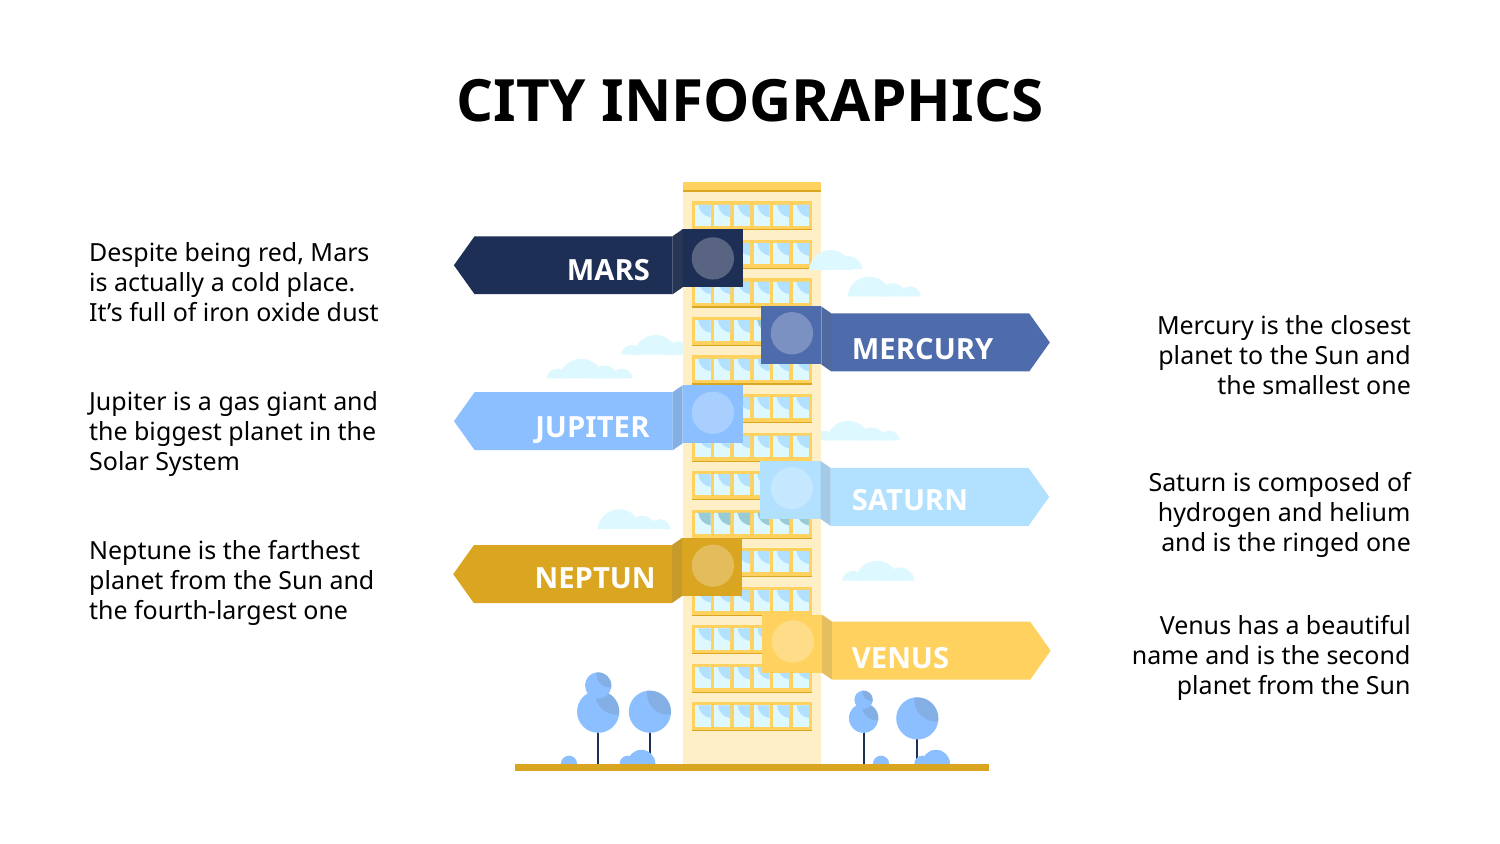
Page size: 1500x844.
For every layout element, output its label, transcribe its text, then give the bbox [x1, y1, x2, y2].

text_box [753, 204, 770, 226]
text_box [821, 306, 832, 372]
text_box [792, 243, 810, 265]
text_box [720, 288, 731, 295]
text_box [737, 474, 751, 487]
text_box [698, 666, 711, 680]
text_box [743, 519, 821, 614]
text_box [560, 755, 578, 764]
text_box [714, 288, 731, 303]
text_box [773, 551, 790, 573]
text_box [757, 512, 770, 526]
text_box [691, 702, 813, 731]
text_box [694, 204, 711, 226]
text_box [773, 243, 790, 265]
text_box [779, 519, 790, 526]
text_box [691, 201, 813, 230]
text_box [691, 544, 734, 587]
text_box [792, 673, 810, 689]
text_box [796, 435, 809, 449]
text_box [753, 243, 770, 265]
text_box [733, 666, 751, 689]
text_box [733, 597, 751, 612]
text_box [744, 409, 751, 419]
text_box [649, 519, 671, 530]
text_box [694, 597, 711, 612]
text_box [683, 385, 744, 444]
text_box VENUS [836, 619, 1011, 684]
text_box [866, 427, 882, 441]
text_box [753, 589, 770, 612]
text_box [714, 358, 731, 380]
text_box [832, 313, 836, 372]
text_box [822, 614, 832, 680]
text_box [1011, 621, 1051, 680]
text_box [599, 365, 615, 379]
text_box [714, 705, 731, 727]
text_box [694, 628, 711, 650]
text_box [546, 368, 562, 379]
text_box [714, 474, 731, 496]
text_box [691, 391, 735, 434]
text_box [743, 239, 813, 268]
text_box [717, 204, 731, 218]
text_box [878, 430, 900, 441]
text_box [831, 467, 836, 526]
text_box [743, 562, 751, 573]
text_box [691, 586, 813, 615]
text_box [776, 281, 790, 295]
text_box [760, 306, 821, 365]
text_box [740, 281, 751, 295]
text_box [792, 705, 810, 727]
text_box [714, 204, 731, 226]
text_box Jupiter is a gas giant and the biggest planet in the Solar System [74, 370, 401, 465]
text_box [743, 551, 751, 564]
text_box [671, 538, 682, 604]
text_box [792, 435, 810, 457]
text_box [753, 281, 770, 303]
text_box [621, 345, 636, 355]
text_box [682, 193, 821, 257]
text_box [691, 355, 813, 384]
text_box [862, 705, 879, 721]
text_box [773, 435, 790, 457]
text_box [714, 320, 731, 342]
text_box [585, 672, 612, 699]
text_box [733, 512, 751, 534]
text_box [753, 397, 770, 419]
text_box [792, 519, 810, 534]
text_box [619, 755, 636, 764]
text_box [630, 749, 656, 764]
text_box [737, 628, 751, 642]
text_box [647, 690, 672, 715]
text_box [776, 397, 790, 410]
text_box [691, 663, 813, 692]
text_box [776, 435, 790, 449]
text_box [694, 705, 711, 727]
text_box [771, 620, 815, 663]
text_box [796, 397, 809, 410]
text_box [611, 368, 633, 379]
text_box [826, 420, 870, 441]
text_box [698, 628, 711, 642]
text_box [773, 705, 790, 727]
text_box [682, 181, 821, 189]
text_box [737, 666, 751, 680]
text_box [770, 312, 814, 355]
text_box MARS [497, 231, 665, 296]
text_box Despite being red, Mars is actually a cold place. It’s full of iron oxide dust [74, 221, 401, 316]
text_box [744, 394, 813, 423]
text_box [691, 509, 813, 538]
text_box [779, 673, 790, 680]
text_box [698, 474, 711, 487]
text_box MERCURY [836, 309, 1011, 375]
text_box [757, 705, 770, 719]
text_box [717, 512, 731, 526]
text_box [597, 509, 641, 530]
text_box [914, 697, 939, 722]
text_box Venus has a beautiful name and is the second planet from the Sun [1110, 607, 1427, 702]
text_box [733, 474, 751, 496]
text_box [721, 444, 731, 449]
text_box [753, 320, 760, 342]
text_box [821, 430, 829, 441]
text_box [698, 512, 711, 526]
text_box [792, 365, 810, 380]
text_box [776, 243, 790, 256]
text_box [694, 666, 711, 689]
text_box [753, 512, 770, 534]
text_box [842, 570, 858, 581]
text_box [847, 276, 891, 297]
text_box [757, 589, 770, 603]
text_box [577, 693, 620, 733]
text_box [672, 385, 683, 451]
text_box [694, 474, 711, 496]
text_box [717, 474, 731, 487]
text_box CITY INFOGRAPHICS [51, 48, 1449, 142]
text_box [757, 435, 770, 449]
text_box [514, 763, 989, 771]
text_box [776, 589, 790, 603]
text_box [744, 365, 821, 460]
text_box [698, 320, 711, 333]
text_box [737, 204, 751, 218]
text_box [714, 597, 731, 612]
text_box [779, 365, 790, 372]
text_box [714, 512, 731, 534]
text_box [757, 397, 770, 410]
text_box [698, 705, 711, 719]
text_box [753, 358, 770, 380]
text_box [691, 471, 760, 500]
text_box [799, 365, 809, 372]
text_box [682, 288, 760, 385]
text_box [737, 705, 751, 719]
text_box [682, 189, 821, 193]
text_box SATURN [836, 461, 1011, 526]
text_box [773, 365, 790, 380]
text_box [753, 705, 770, 727]
text_box [848, 705, 878, 733]
text_box [454, 392, 497, 451]
text_box Neptune is the farthest planet from the Sun and the fourth-largest one [74, 519, 401, 623]
text_box [714, 666, 731, 689]
text_box [682, 444, 760, 538]
text_box [1011, 467, 1050, 526]
text_box [740, 589, 751, 603]
text_box [694, 320, 711, 342]
text_box [799, 519, 809, 526]
text_box [733, 320, 751, 342]
text_box [757, 358, 770, 372]
text_box [672, 229, 683, 295]
text_box [733, 204, 751, 226]
text_box [733, 288, 751, 303]
text_box [796, 551, 809, 564]
text_box JUPITER [497, 388, 665, 453]
text_box [862, 690, 873, 702]
text_box [691, 625, 761, 654]
text_box [796, 705, 809, 719]
text_box [737, 320, 751, 333]
text_box [714, 628, 731, 650]
text_box NEPTUNE [503, 539, 671, 604]
text_box [717, 666, 731, 680]
text_box [914, 755, 931, 764]
text_box [637, 515, 654, 529]
text_box Saturn is composed of hydrogen and helium and is the ringed one [1110, 451, 1427, 546]
text_box [682, 538, 743, 597]
text_box [743, 548, 813, 577]
text_box [733, 358, 751, 380]
text_box [743, 243, 751, 256]
text_box [808, 250, 853, 270]
text_box [694, 358, 711, 380]
text_box [899, 286, 921, 297]
text_box [665, 392, 672, 451]
text_box [733, 628, 751, 650]
text_box [925, 749, 951, 764]
text_box [887, 283, 903, 297]
text_box [757, 204, 770, 218]
text_box [665, 236, 672, 295]
text_box [832, 621, 836, 680]
text_box [796, 589, 809, 603]
text_box [720, 597, 731, 603]
text_box [453, 236, 497, 295]
text_box [792, 589, 810, 612]
text_box [596, 672, 612, 688]
text_box [717, 628, 731, 642]
text_box [701, 597, 711, 603]
text_box [737, 358, 751, 372]
text_box [760, 460, 820, 519]
text_box [733, 705, 751, 727]
text_box [796, 281, 809, 295]
text_box [717, 705, 731, 719]
text_box [773, 397, 790, 419]
text_box [691, 432, 813, 461]
text_box [770, 467, 813, 510]
text_box [757, 666, 770, 680]
text_box [741, 435, 751, 449]
text_box [628, 690, 671, 733]
text_box [855, 560, 899, 581]
text_box [1011, 313, 1050, 372]
text_box [757, 281, 770, 295]
text_box [753, 474, 760, 496]
text_box [733, 444, 751, 457]
text_box [717, 358, 731, 372]
text_box [694, 512, 711, 534]
text_box [596, 693, 620, 715]
text_box [743, 270, 821, 306]
text_box [702, 444, 711, 449]
text_box [773, 519, 790, 534]
text_box [453, 545, 503, 604]
text_box [717, 320, 731, 333]
text_box [773, 204, 790, 226]
text_box [757, 551, 770, 564]
text_box [847, 256, 863, 270]
text_box [792, 397, 810, 419]
text_box [559, 358, 603, 379]
text_box [698, 358, 711, 372]
text_box [753, 628, 761, 650]
text_box [773, 589, 790, 612]
text_box [683, 229, 743, 288]
text_box [820, 460, 831, 526]
text_box [682, 597, 821, 763]
text_box [698, 204, 711, 218]
text_box [872, 755, 890, 764]
text_box [753, 666, 770, 689]
text_box [691, 278, 813, 307]
text_box [792, 204, 810, 226]
text_box [761, 614, 822, 673]
text_box [894, 567, 915, 581]
text_box [691, 316, 760, 345]
text_box [700, 288, 711, 295]
text_box [776, 204, 790, 218]
text_box [694, 288, 711, 303]
text_box [776, 705, 790, 719]
text_box [743, 254, 751, 265]
text_box [796, 204, 809, 218]
text_box [744, 397, 751, 410]
text_box [796, 243, 809, 256]
text_box [792, 281, 810, 303]
text_box [673, 341, 682, 355]
text_box [753, 551, 770, 573]
text_box [798, 673, 809, 680]
text_box [773, 281, 790, 303]
text_box [896, 697, 939, 740]
text_box [757, 243, 770, 256]
text_box [691, 237, 735, 280]
text_box [854, 690, 873, 709]
text_box [792, 551, 810, 573]
text_box [714, 444, 731, 457]
text_box [776, 551, 790, 564]
text_box [753, 435, 770, 457]
text_box [694, 444, 711, 457]
text_box [773, 673, 790, 689]
text_box [737, 512, 751, 526]
text_box Mercury is the closest planet to the Sun and the smallest one [1110, 294, 1427, 389]
text_box [634, 334, 678, 355]
